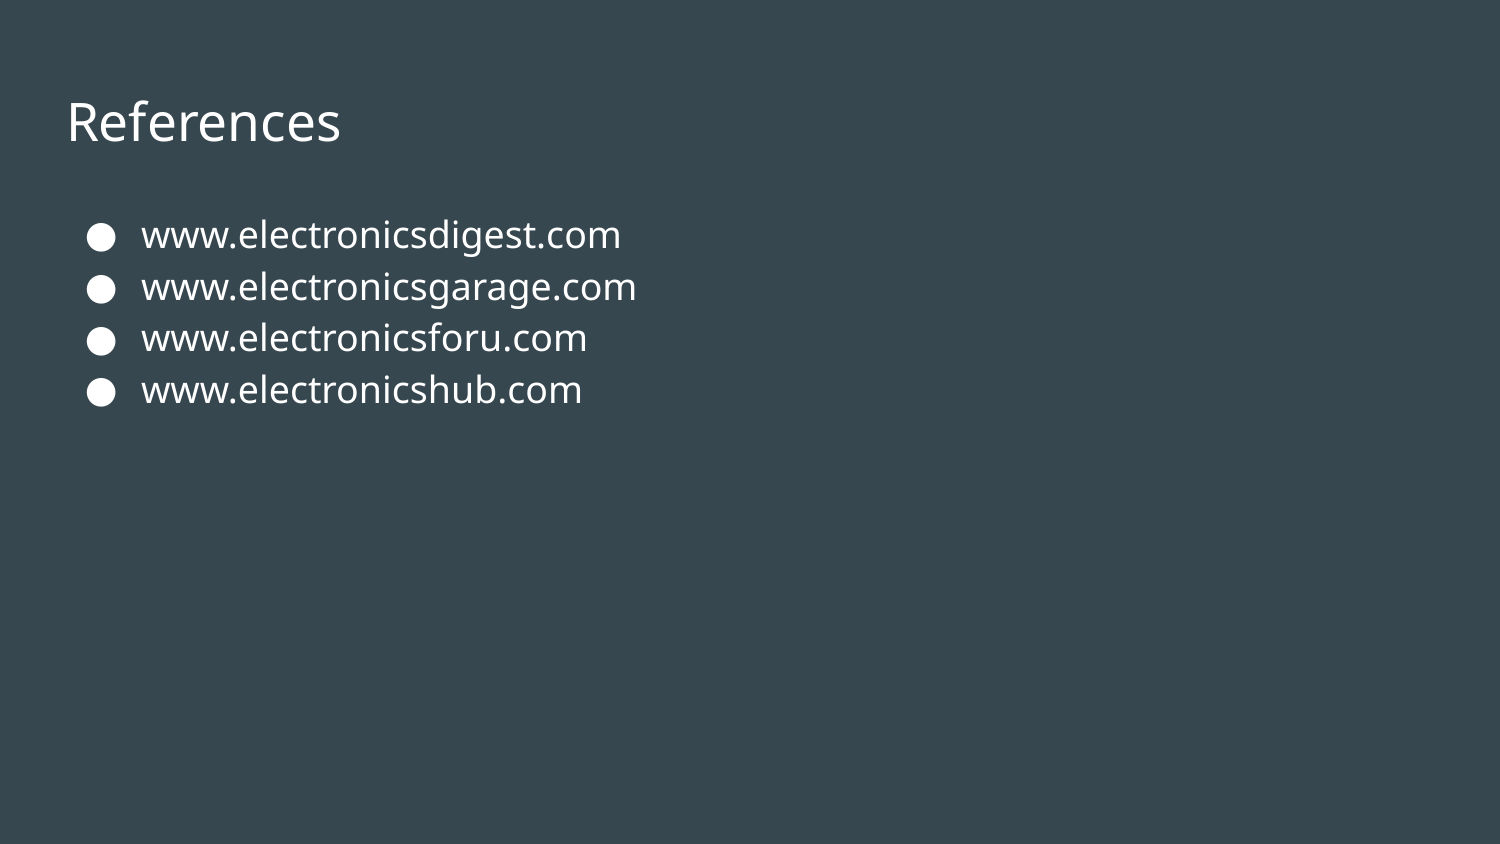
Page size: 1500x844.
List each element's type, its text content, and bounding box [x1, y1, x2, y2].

title References [51, 72, 1449, 167]
list www.electronicsdigest.com www.electronicsgarage.com www.electronicsforu.com www.electronicshub.com [51, 189, 1449, 750]
